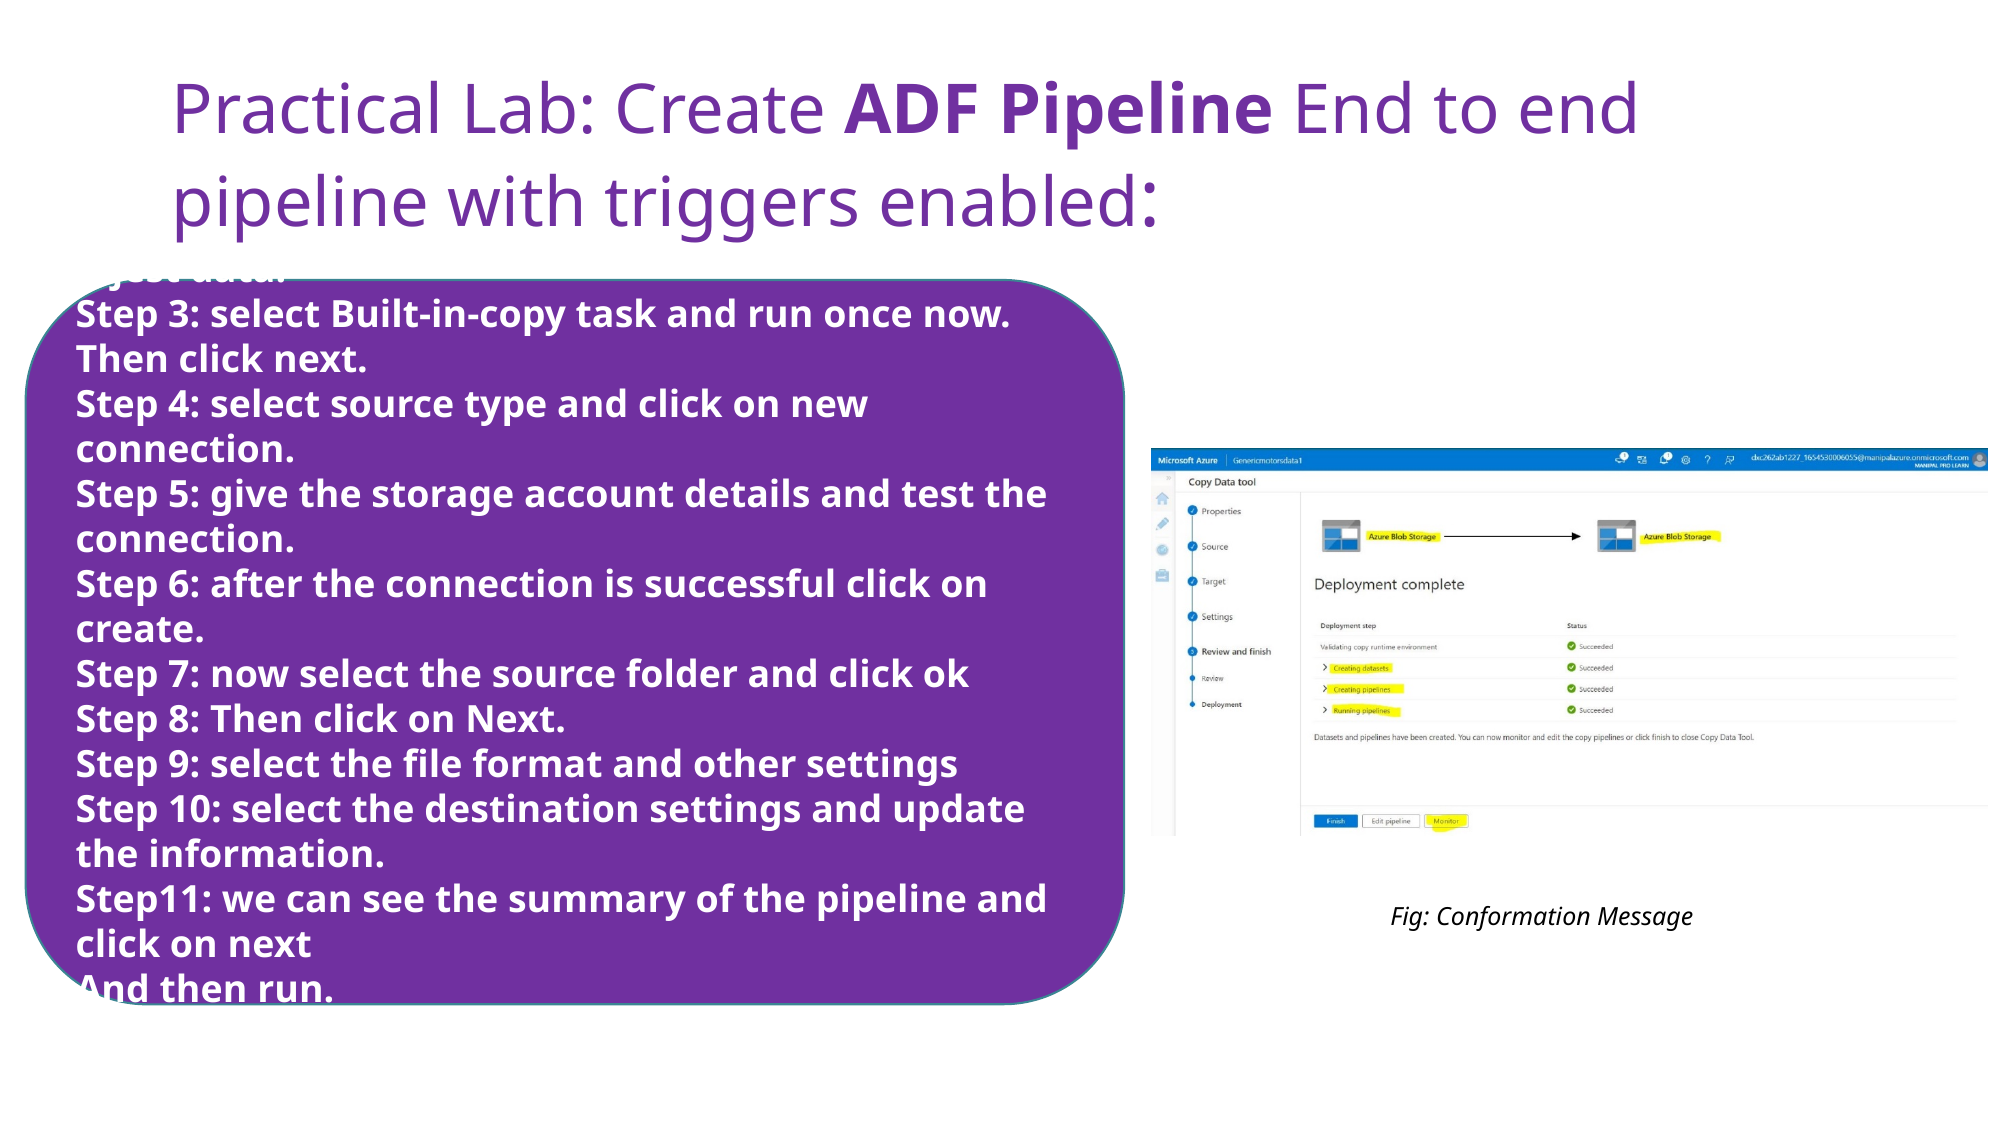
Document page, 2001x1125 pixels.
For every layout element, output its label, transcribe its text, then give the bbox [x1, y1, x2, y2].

picture [1151, 450, 1988, 836]
text_box Practical Lab: Create ADF Pipeline End to end pipeline with triggers enabled: [157, 57, 1829, 250]
text_box Step1:Open the Homepage pf the data Factory. Step 2: Go to data factory home page and click on injest data. Step 3: select Built-in-copy task and run once now. Then click next. Step 4: select source type and click on new connection. Step 5: give the storage account details and test the connection. Step 6: after the connection is successful click on create. Step 7: now select the source folder and click ok Step 8: Then click on Next. Step 9: select the file format and other settings Step 10: select the destination settings and update the information. Step11: we can see the summary of the pipeline and click on next And then run. [24, 278, 1126, 1006]
text_box Fig: Conformation Message [1375, 892, 1857, 938]
